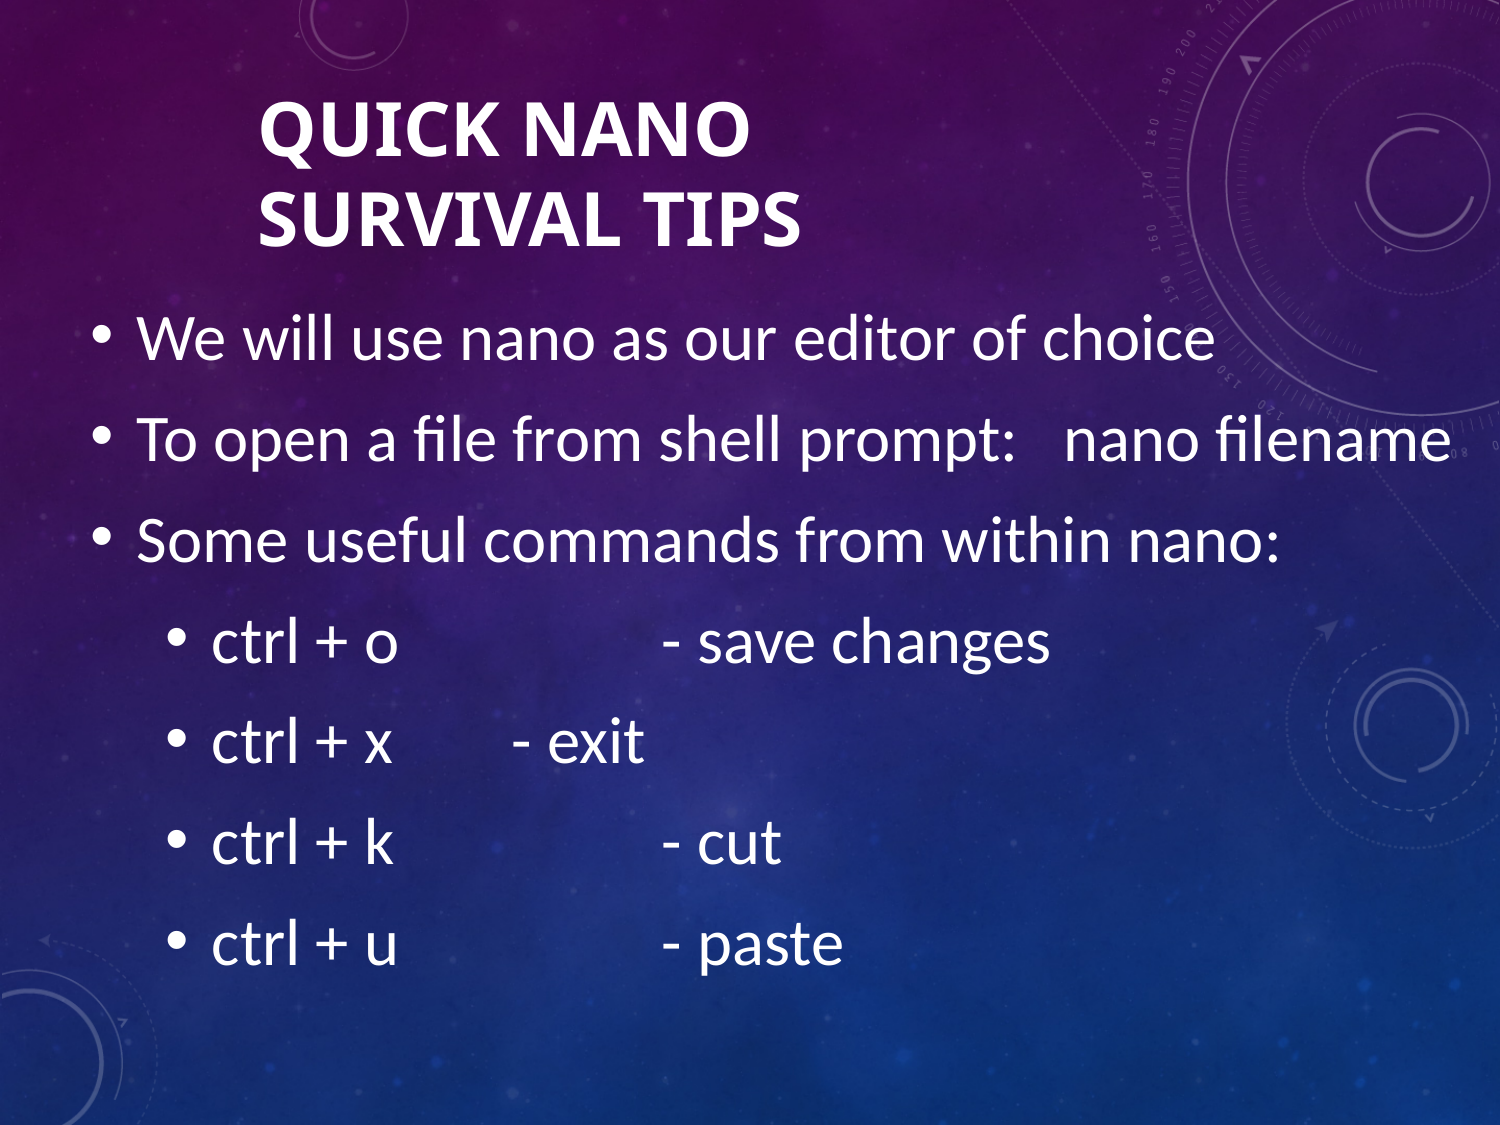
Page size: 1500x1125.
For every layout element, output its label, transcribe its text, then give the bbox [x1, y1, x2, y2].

list We will use nano as our editor of choice To open a file from shell prompt: nano filename Some useful commands from within nano: ctrl + o - save changes ctrl + x - exit ctrl + k - cut ctrl + u - paste [75, 179, 1500, 1093]
title Quick Nano survival tips [242, 51, 1139, 179]
picture [0, 0, 1500, 1125]
